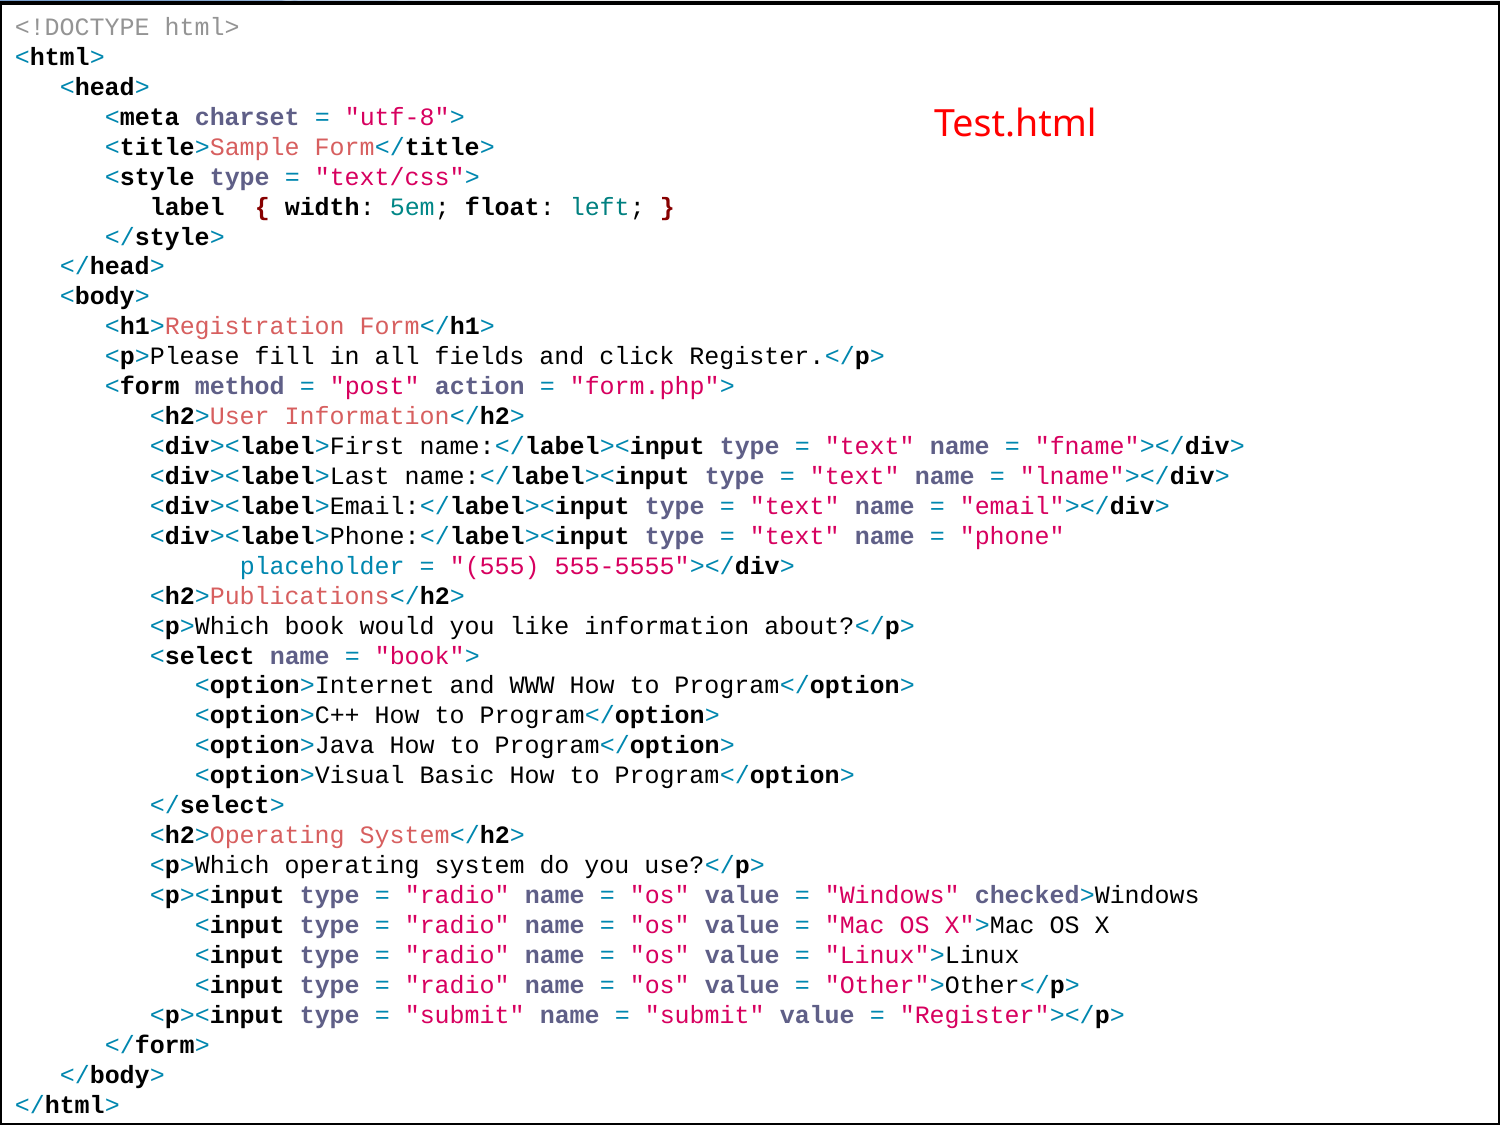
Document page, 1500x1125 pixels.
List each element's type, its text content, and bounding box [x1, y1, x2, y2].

text_box <!DOCTYPE html> <html> <head> <meta charset = "utf-8"> <title>Sample Form</title> <style type = "text/css"> label { width: 5em; float: left; } </style> </head> <body> <h1>Registration Form</h1> <p>Please fill in all fields and click Register.</p> <form method = "post" action = "form.php"> <h2>User Information</h2> <div><label>First name:</label><input type = "text" name = "fname"></div> <div><label>Last name:</label><input type = "text" name = "lname"></div> <div><label>Email:</label><input type = "text" name = "email"></div> <div><label>Phone:</label><input type = "text" name = "phone" placeholder = "(555) 555-5555"></div> <h2>Publications</h2> <p>Which book would you like information about?</p> <select name = "book"> <option>Internet and WWW How to Program</option> <option>C++ How to Program</option> <option>Java How to Program</option> <option>Visual Basic How to Program</option> </select> <h2>Operating System</h2> <p>Which operating system do you use?</p> <p><input type = "radio" name = "os" value = "Windows" checked>Windows <input type = "radio" name = "os" value = "Mac OS X">Mac OS X <input type = "radio" name = "os" value = "Linux">Linux <input type = "radio" name = "os" value = "Other">Other</p> <p><input type = "submit" name = "submit" value = "Register"></p> </form> </body> </html> [0, 1, 1500, 1125]
text_box Test.html [919, 92, 1112, 152]
